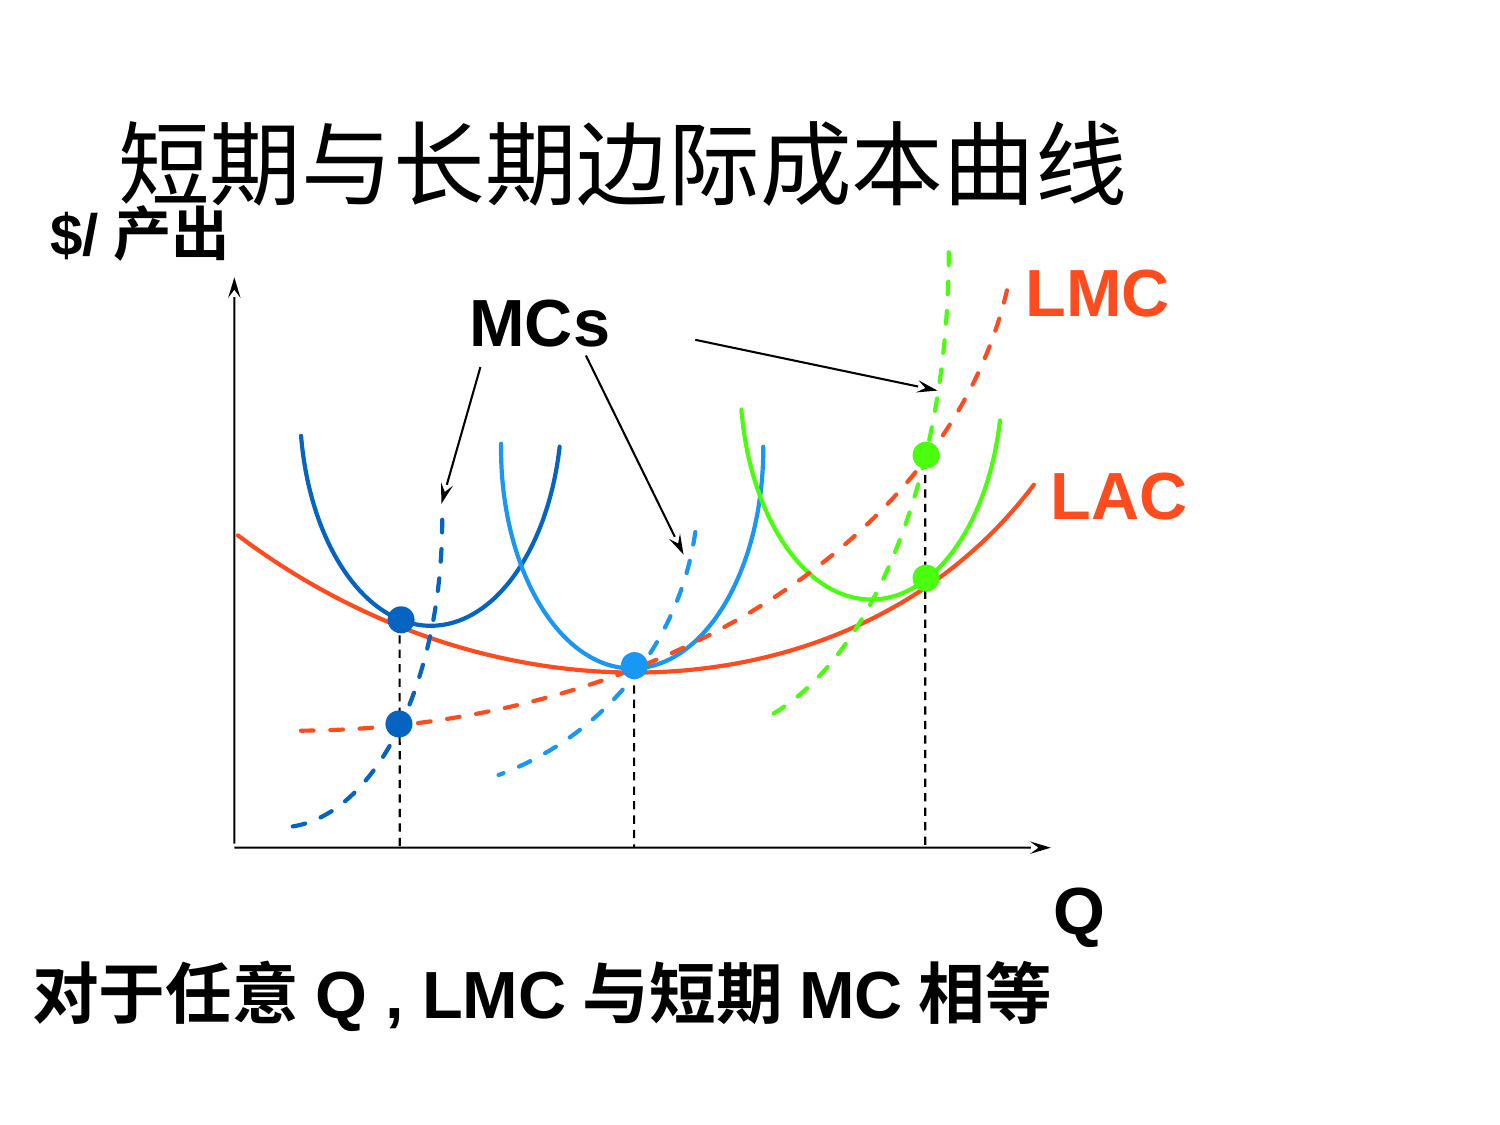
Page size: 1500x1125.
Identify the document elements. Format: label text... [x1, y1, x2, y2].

text_box [668, 533, 684, 555]
text_box $/产出 [35, 189, 245, 275]
text_box MCs [454, 272, 626, 368]
text_box [390, 489, 696, 775]
text_box LAC [1035, 444, 1204, 540]
text_box [385, 710, 413, 738]
text_box [407, 611, 475, 724]
text_box [700, 252, 949, 720]
text_box [473, 120, 726, 252]
text_box [929, 283, 1007, 446]
title 短期与长期边际成本曲线 [103, 59, 1397, 278]
text_box [859, 588, 921, 625]
text_box 对于任意Q , LMC与短期MC相等 [16, 944, 1068, 1040]
text_box [647, 615, 754, 673]
text_box LMC [1010, 241, 1186, 337]
text_box [648, 644, 693, 667]
text_box [874, 407, 1000, 600]
text_box [912, 564, 940, 592]
text_box [916, 380, 938, 393]
text_box [387, 606, 415, 634]
text_box [441, 482, 454, 504]
text_box [295, 200, 748, 664]
text_box [237, 459, 295, 564]
text_box [620, 652, 648, 680]
text_box [278, 519, 436, 828]
text_box [1030, 841, 1051, 854]
text_box Q [1038, 860, 1121, 956]
text_box [938, 455, 1034, 578]
text_box [228, 277, 241, 298]
text_box [912, 441, 940, 469]
